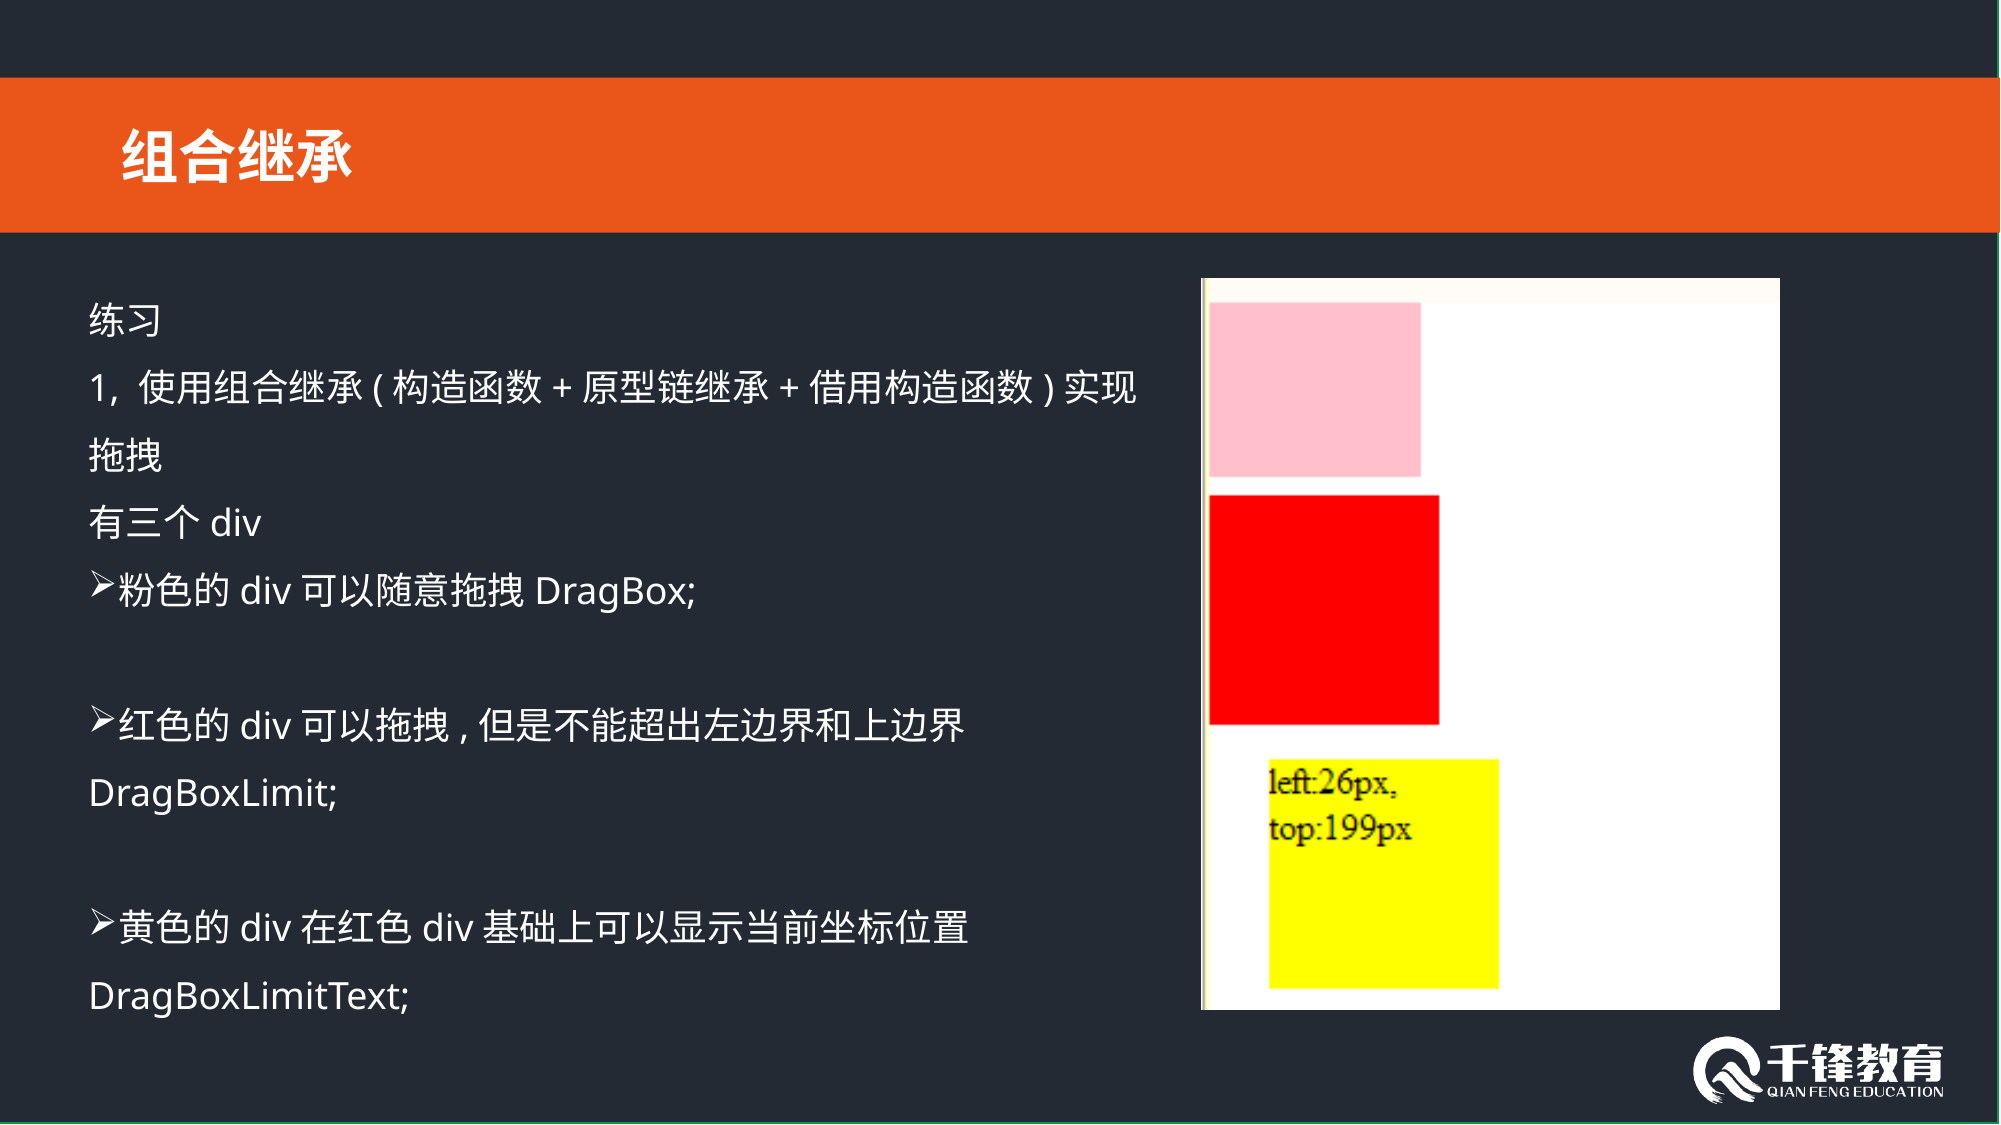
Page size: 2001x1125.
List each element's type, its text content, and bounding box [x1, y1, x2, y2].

text_box [0, 77, 2000, 234]
text_box [0, 0, 1999, 77]
text_box 练习 1, 使用组合继承(构造函数+原型链继承+借用构造函数)实现拖拽 有三个div 粉色的div可以随意拖拽DragBox; 红色的div可以拖拽,但是不能超出左边界和上边界DragBoxLimit; 黄色的div在红色div基础上可以显示当前坐标位置DragBoxLimitText; [73, 266, 1165, 1024]
text_box [0, 234, 1999, 1124]
text_box 组合继承 [106, 112, 1692, 198]
picture [1691, 1031, 1948, 1109]
picture [1201, 278, 1780, 1010]
